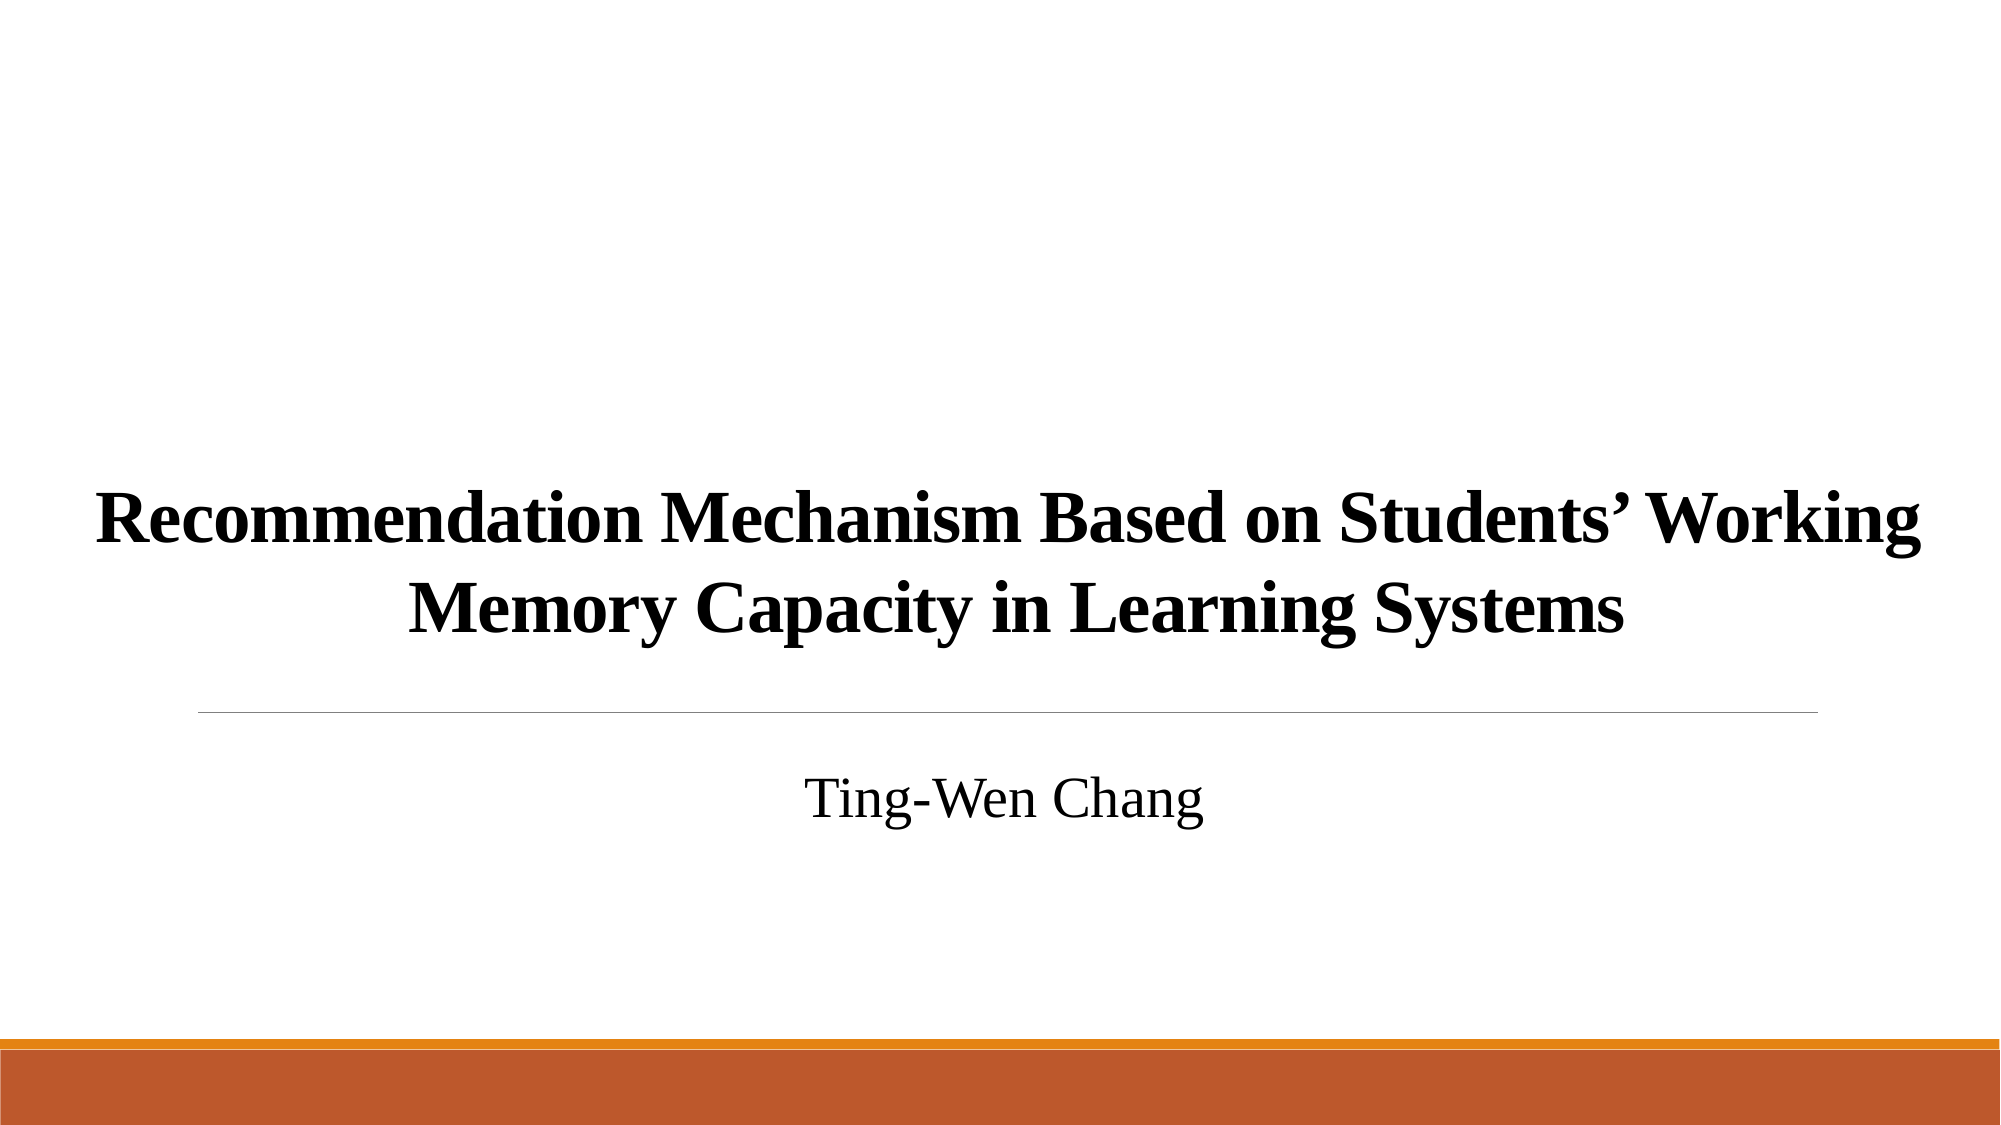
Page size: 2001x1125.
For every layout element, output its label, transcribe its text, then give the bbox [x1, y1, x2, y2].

title Recommendation Mechanism Based on Students’ Working Memory Capacity in Learning Systems [0, 353, 2000, 655]
text_box Ting-Wen Chang [790, 751, 1245, 837]
